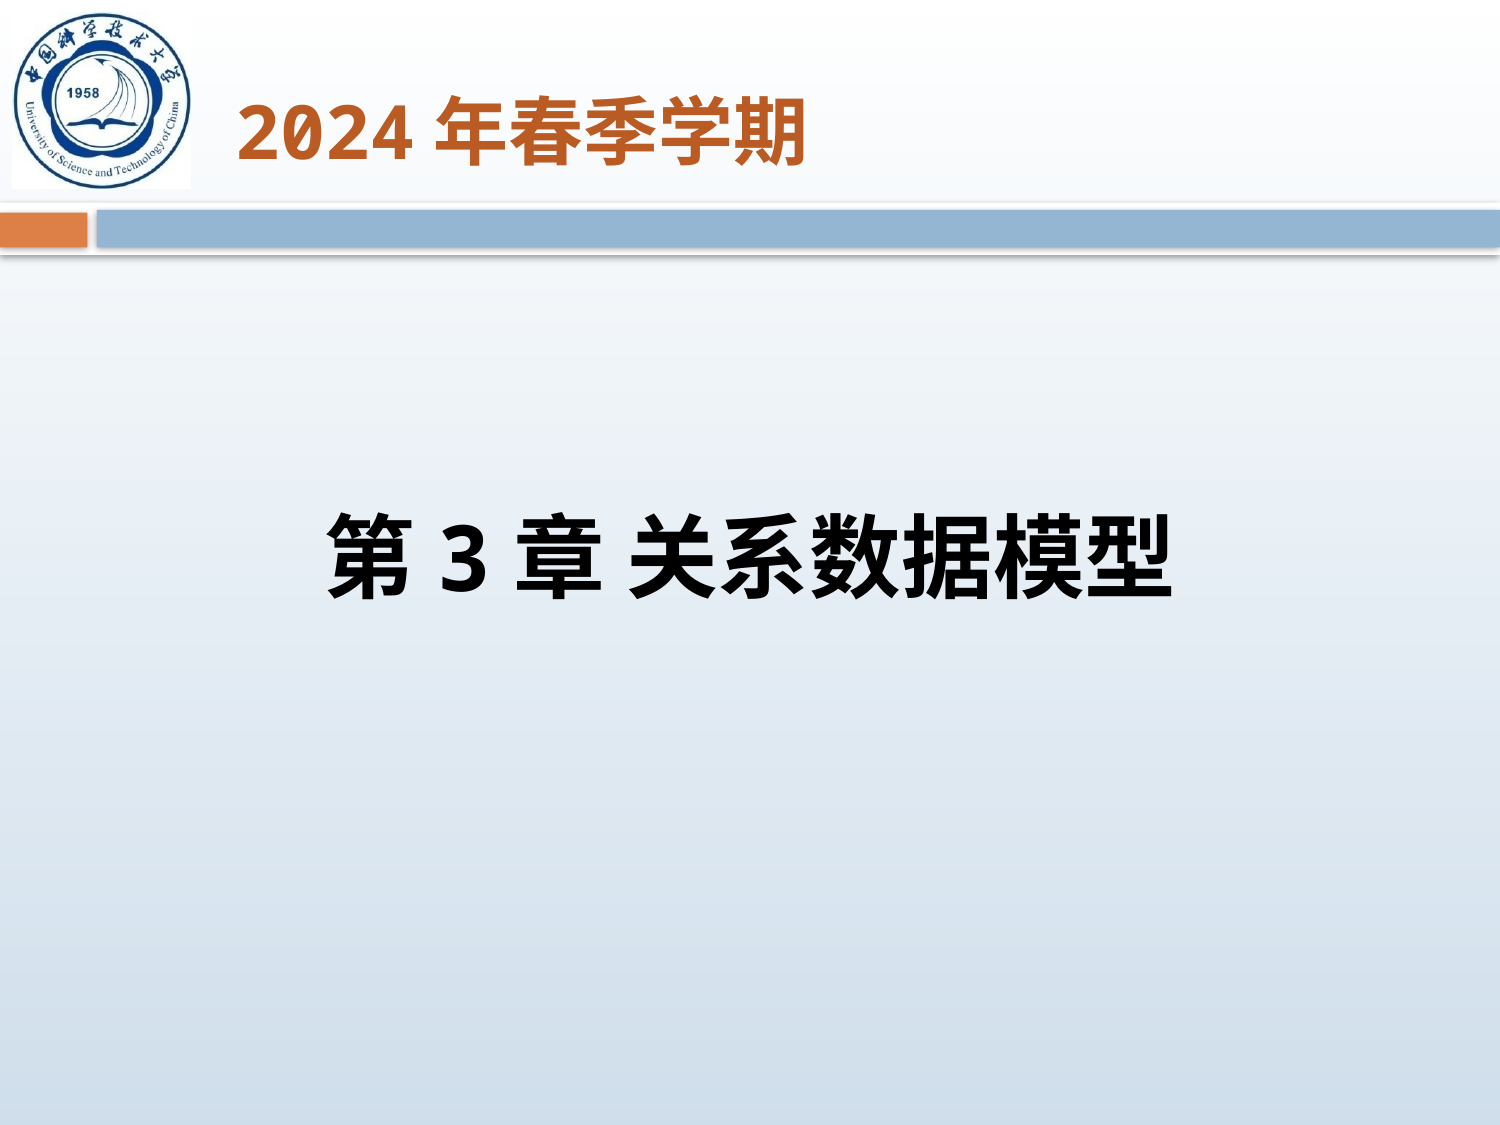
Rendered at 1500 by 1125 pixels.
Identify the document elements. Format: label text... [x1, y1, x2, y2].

text_box 2024年春季学期 [220, 77, 1433, 170]
picture [12, 12, 191, 189]
title 第3章 关系数据模型 [79, 328, 1421, 1002]
